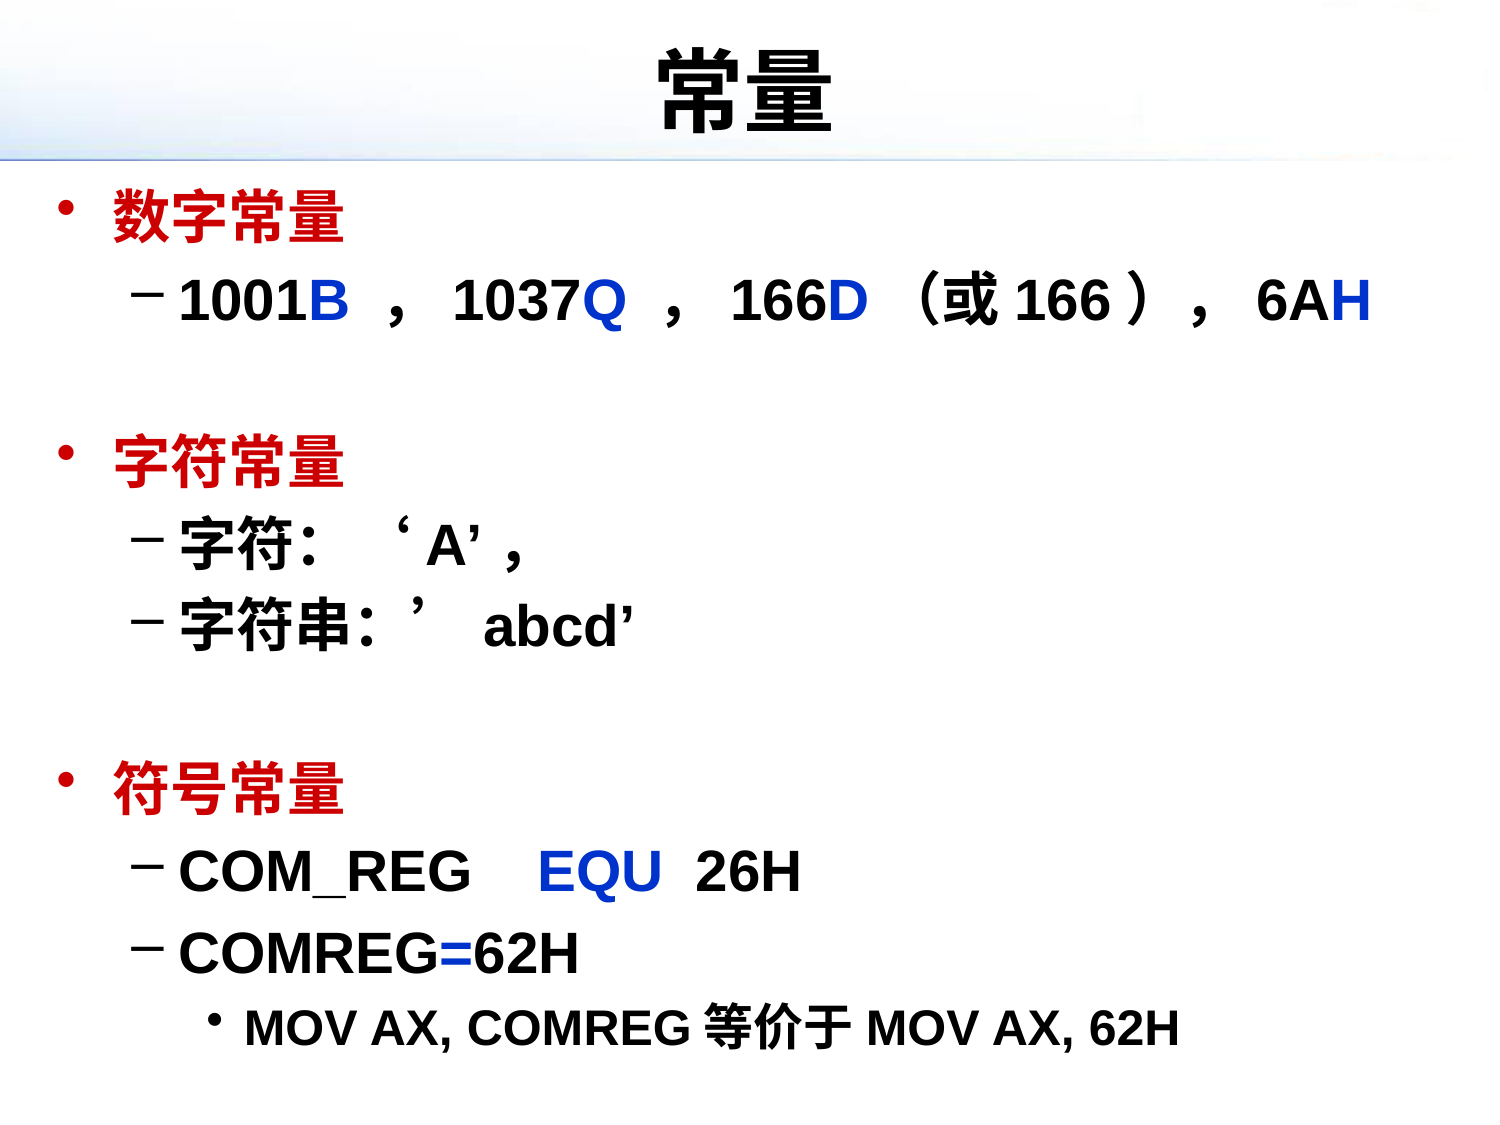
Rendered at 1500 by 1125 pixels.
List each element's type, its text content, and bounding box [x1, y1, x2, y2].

list 数字常量 1001B ，1037Q ，166D（或166），6AH 字符常量 字符：‘A’， 字符串：’abcd’ 符号常量 COM_REG EQU 26H COMREG=62H MOV AX, COMREG等价于MOV AX, 62H [41, 172, 1425, 1088]
title 常量 [29, 31, 1459, 147]
picture [0, 0, 1500, 161]
